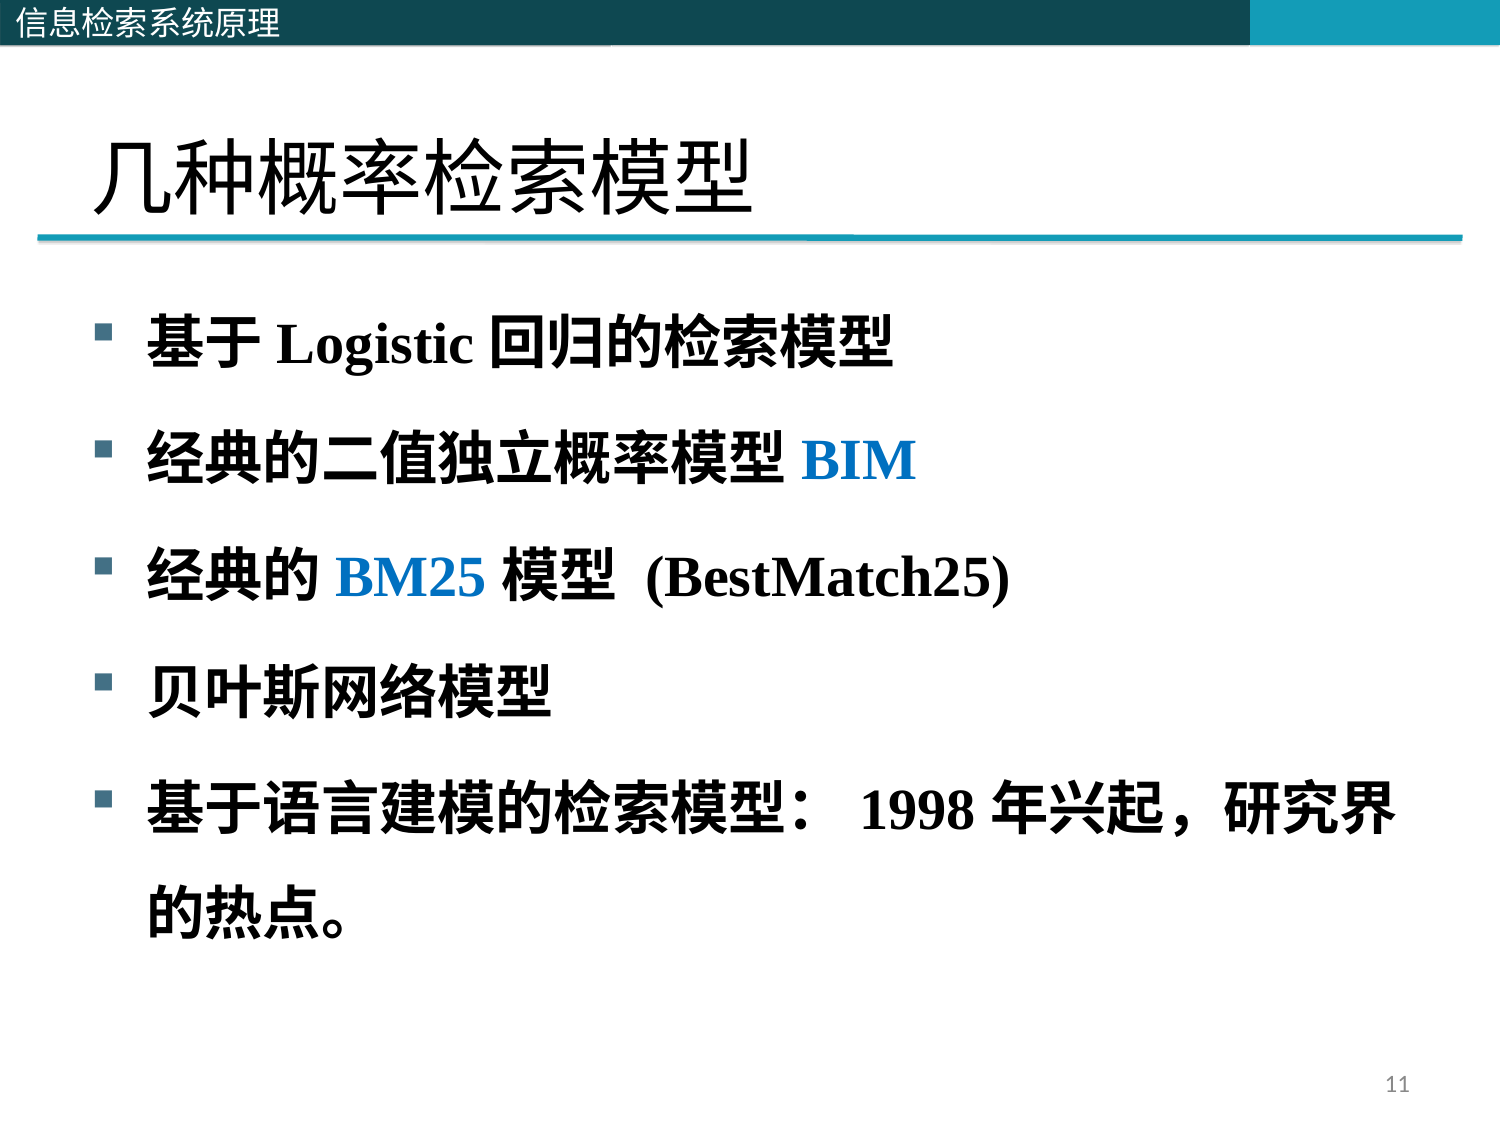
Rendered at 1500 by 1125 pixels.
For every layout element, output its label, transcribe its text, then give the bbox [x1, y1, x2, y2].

slide_number 11 [1074, 1062, 1425, 1103]
list 基于Logistic回归的检索模型 经典的二值独立概率模型BIM 经典的BM25模型 (BestMatch25) 贝叶斯网络模型 基于语言建模的检索模型：1998年兴起，研究界的热点。 [75, 262, 1425, 1075]
title 几种概率检索模型 [75, 45, 1425, 233]
